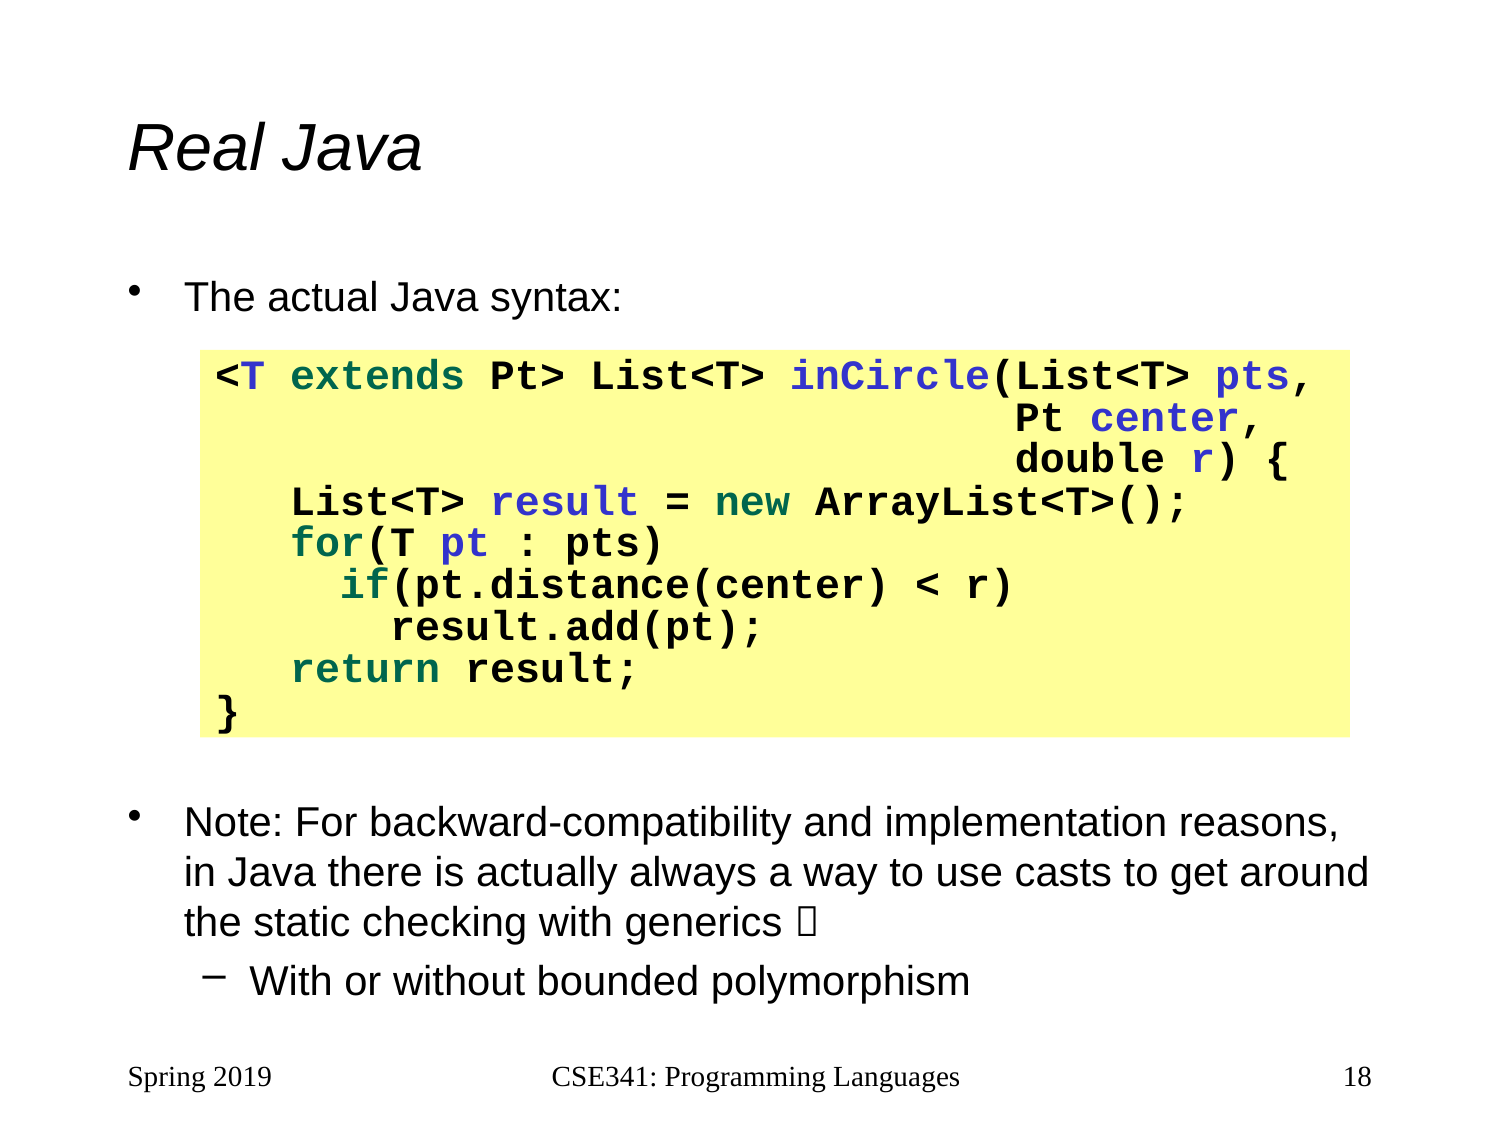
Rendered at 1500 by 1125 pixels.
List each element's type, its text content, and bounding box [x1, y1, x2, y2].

title Real Java [112, 49, 1388, 238]
list The actual Java syntax: Note: For backward-compatibility and implementation reasons, in Java there is actually always a way to use casts to get around the static checking with generics  With or without bounded polymorphism [112, 262, 1388, 1001]
slide_number 18 [1074, 1049, 1388, 1125]
slide_number Spring 2019 [112, 1049, 426, 1125]
footer CSE341: Programming Languages [474, 1049, 1038, 1125]
text_box <T extends Pt> List<T> inCircle(List<T> pts, Pt center, double r) { List<T> result = new ArrayList<T>(); for(T pt : pts) if(pt.distance(center) < r) result.add(pt); return result; } [200, 349, 1350, 738]
